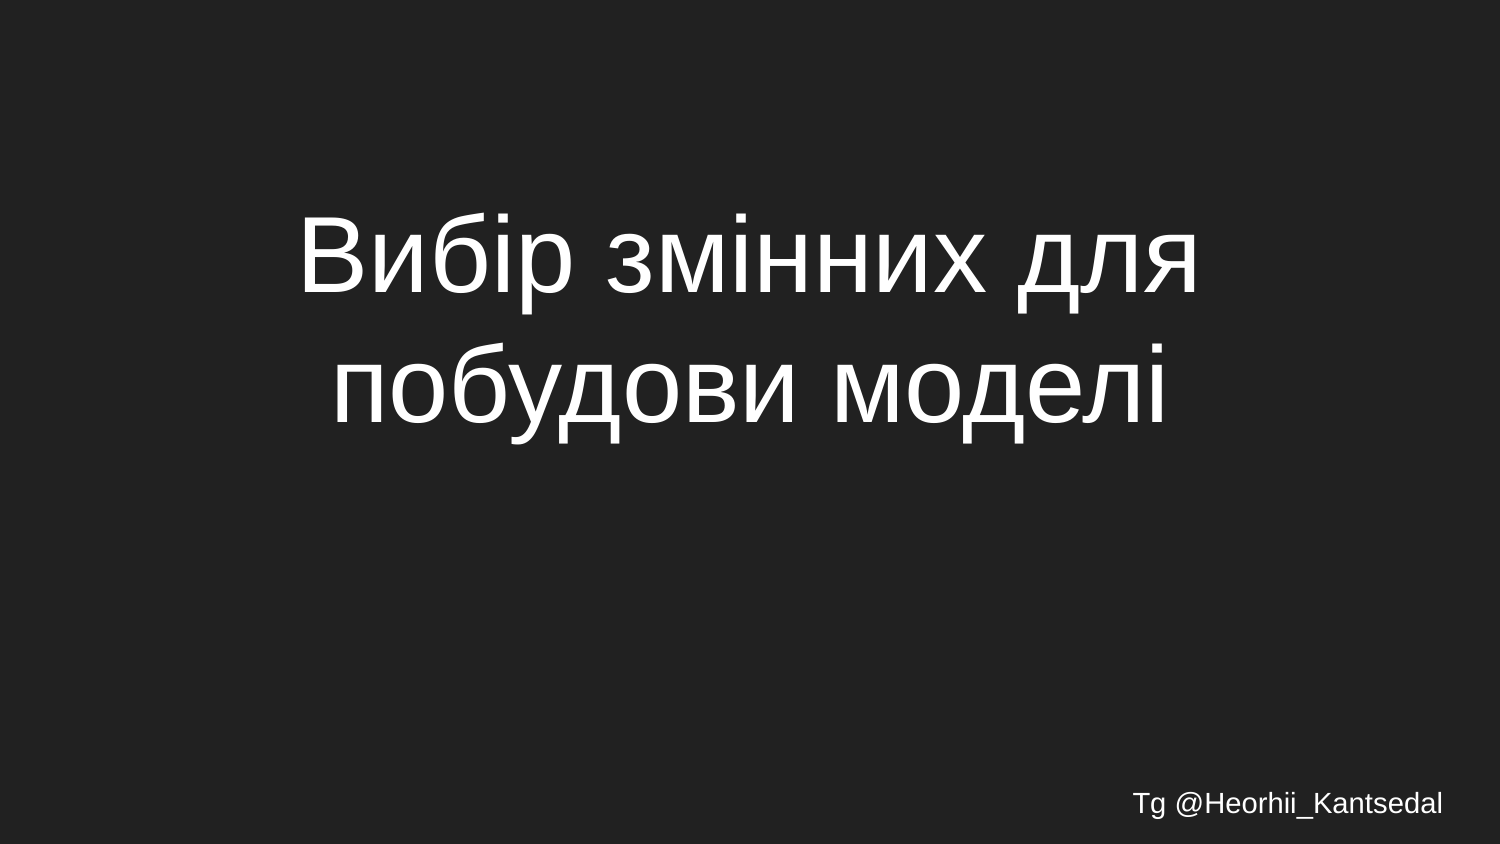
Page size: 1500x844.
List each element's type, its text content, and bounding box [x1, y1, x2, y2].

title Вибір змінних для побудови моделі [51, 122, 1449, 459]
text_box Tg @Heorhii_Kantsedal [1117, 776, 1500, 827]
